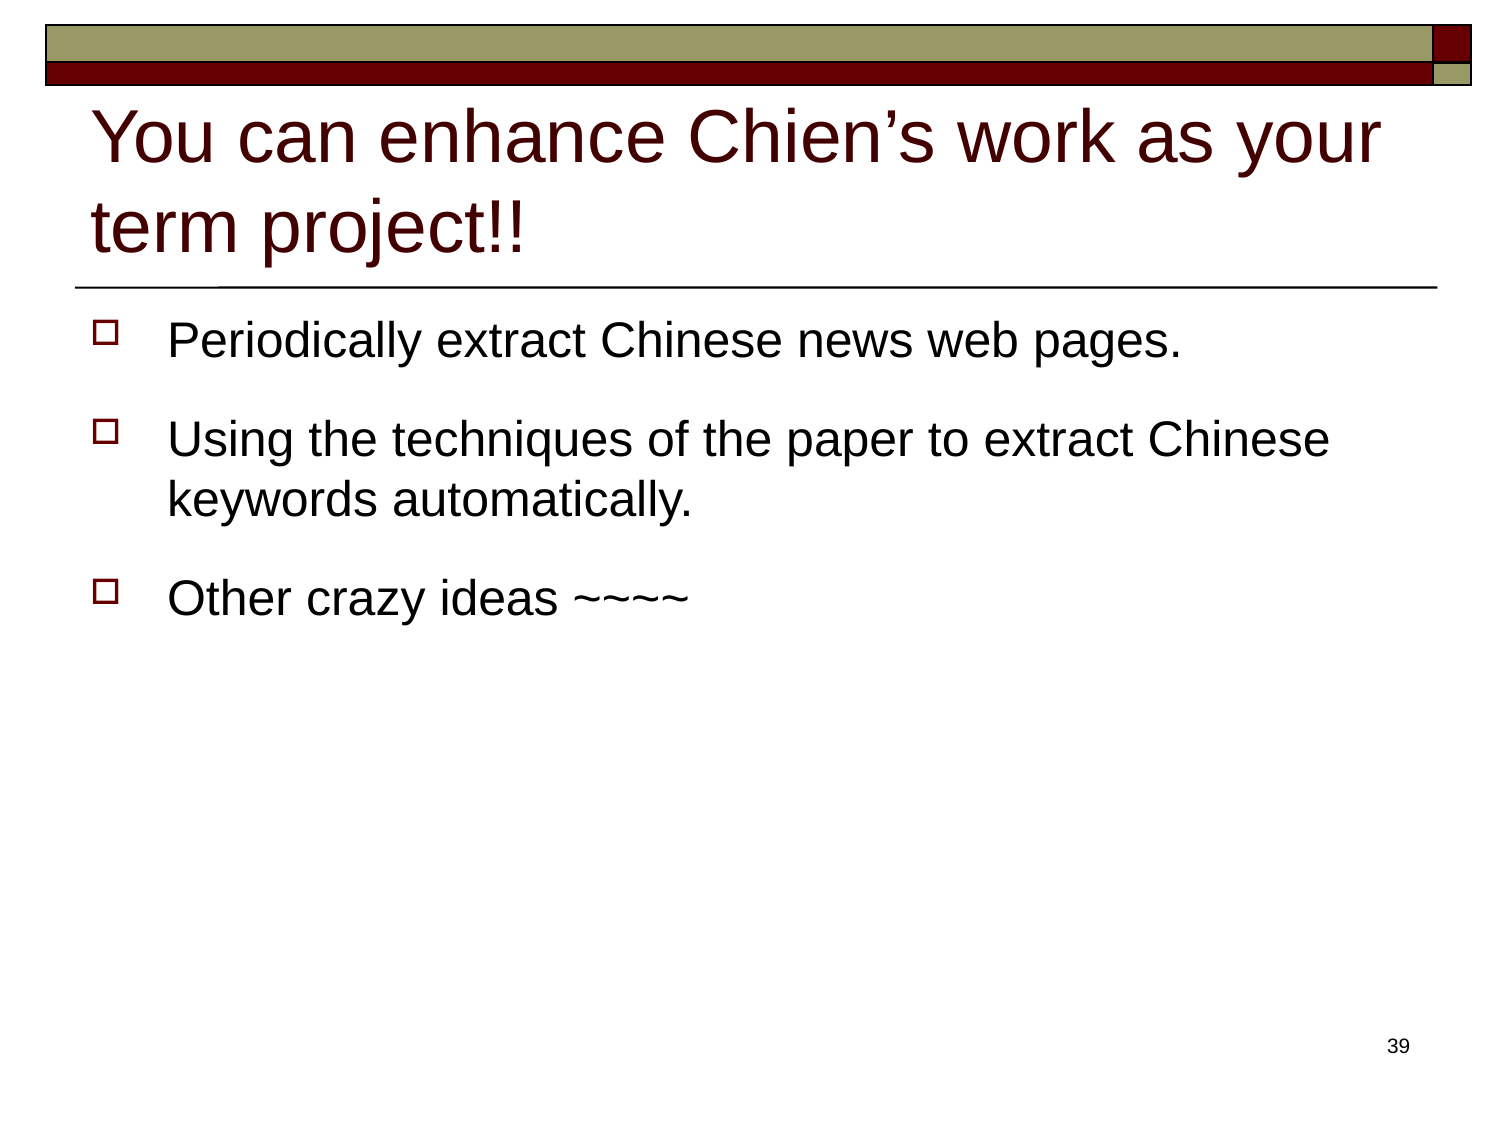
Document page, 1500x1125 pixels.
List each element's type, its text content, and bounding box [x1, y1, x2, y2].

list Periodically extract Chinese news web pages. Using the techniques of the paper to extract Chinese keywords automatically. Other crazy ideas ~~~~ [74, 299, 1426, 1006]
title You can enhance Chien’s work as your term project!! [74, 87, 1426, 276]
slide_number 39 [1112, 1024, 1426, 1101]
